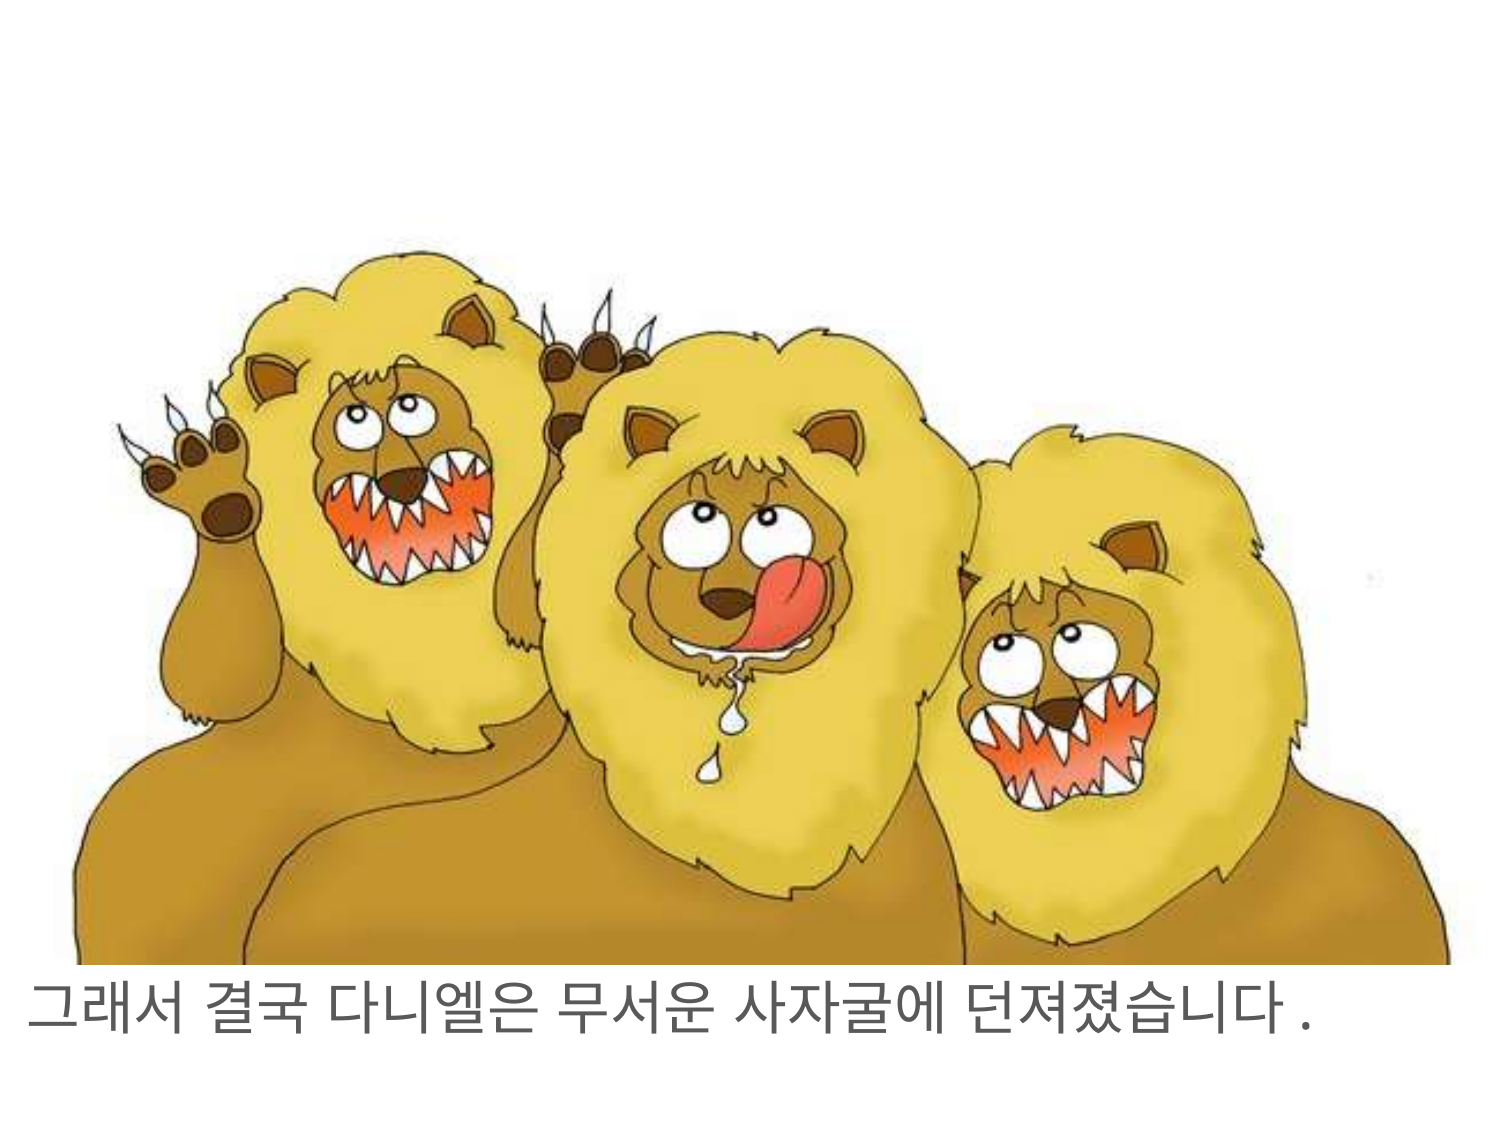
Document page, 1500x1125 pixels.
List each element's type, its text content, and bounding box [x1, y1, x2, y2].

picture [0, 0, 1500, 965]
text_box 그래서 결국 다니엘은 무서운 사자굴에 던져졌습니다. [11, 973, 1498, 1049]
